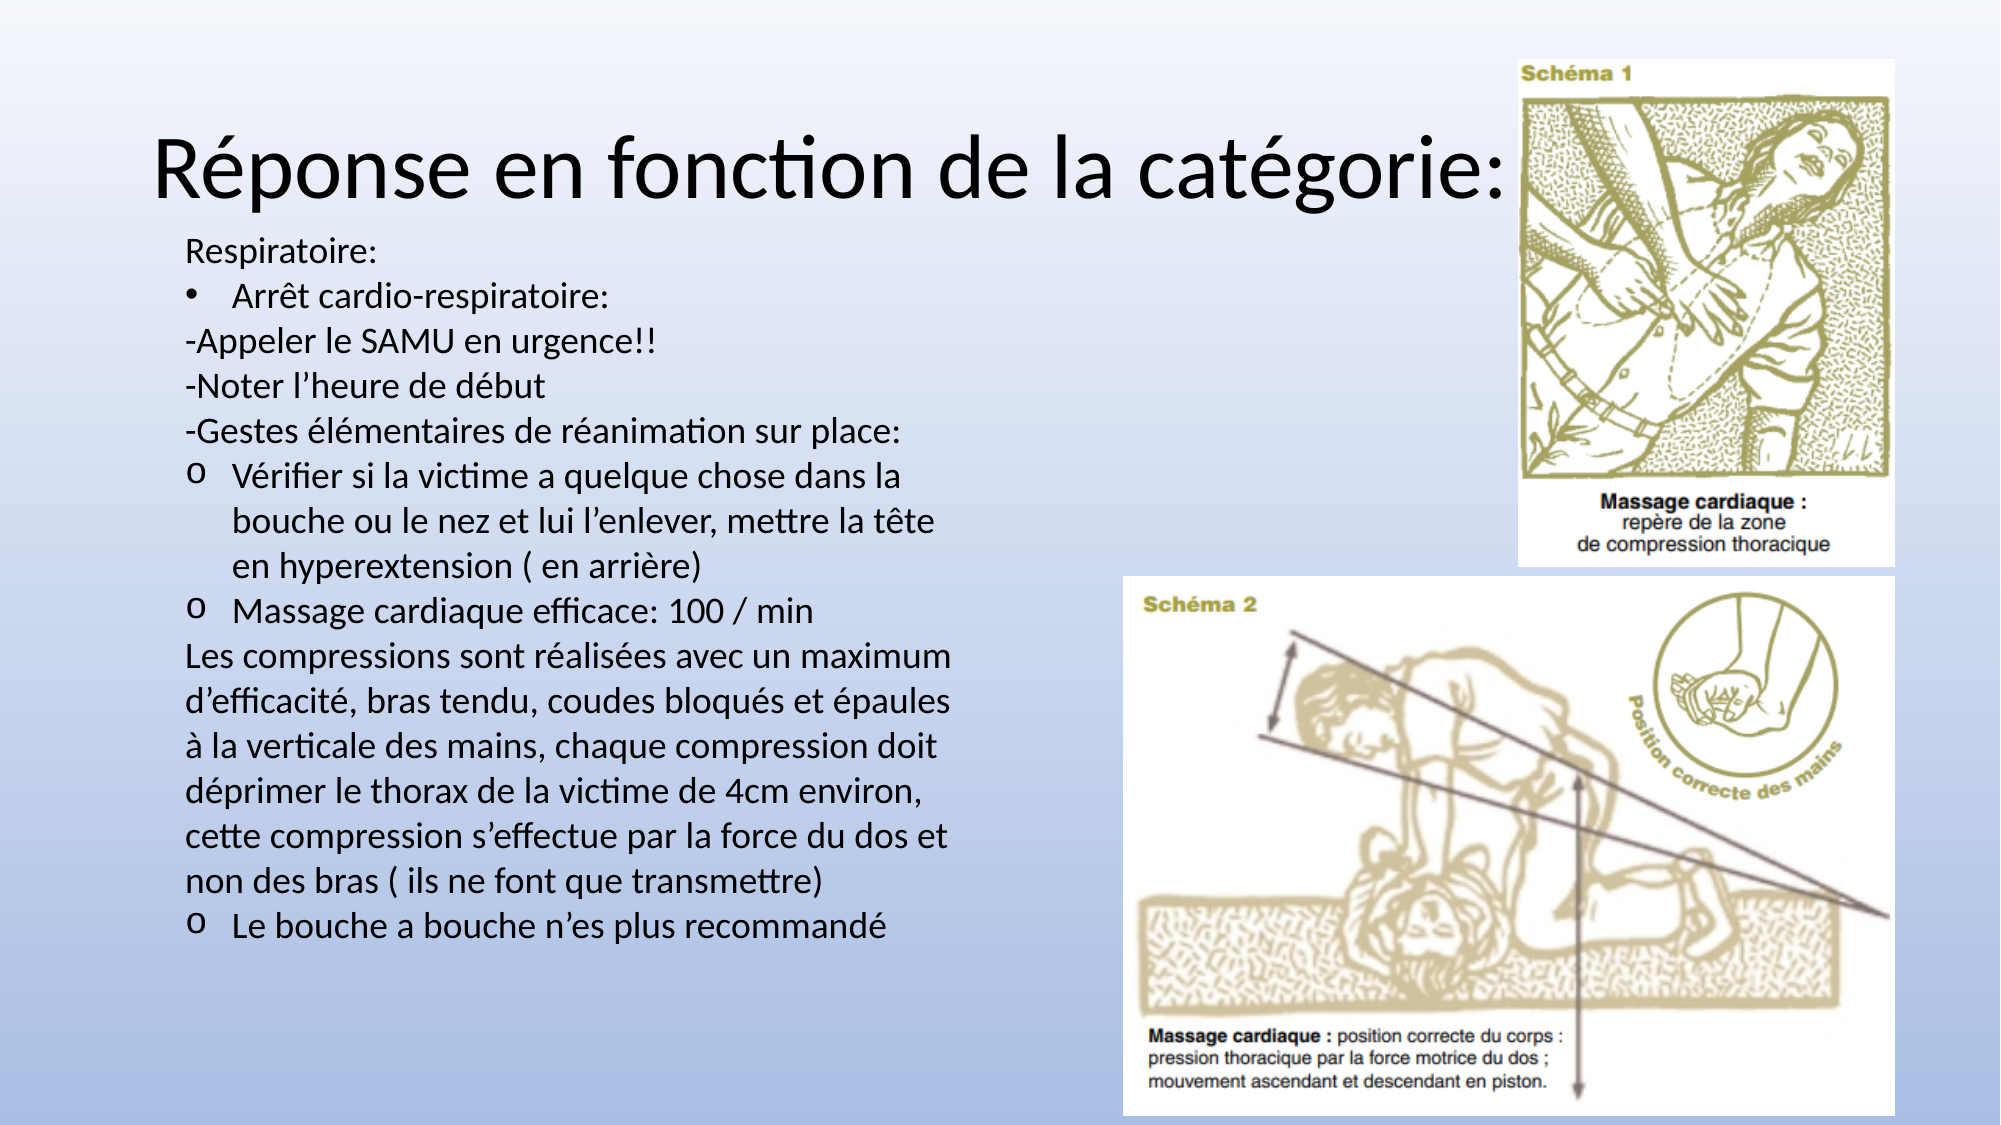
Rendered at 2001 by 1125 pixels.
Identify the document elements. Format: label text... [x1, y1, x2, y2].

text_box Respiratoire: Arrêt cardio-respiratoire: -Appeler le SAMU en urgence!! -Noter l’heure de début -Gestes élémentaires de réanimation sur place: Vérifier si la victime a quelque chose dans la bouche ou le nez et lui l’enlever, mettre la tête en hyperextension ( en arrière) Massage cardiaque efficace: 100 / min Les compressions sont réalisées avec un maximum d’efficacité, bras tendu, coudes bloqués et épaules à la verticale des mains, chaque compression doit déprimer le thorax de la victime de 4cm environ, cette compression s’effectue par la force du dos et non des bras ( ils ne font que transmettre) Le bouche a bouche n’es plus recommandé [170, 218, 972, 1125]
picture [1518, 59, 1896, 567]
picture [1122, 576, 1896, 1116]
title Réponse en fonction de la catégorie: [137, 59, 1517, 278]
